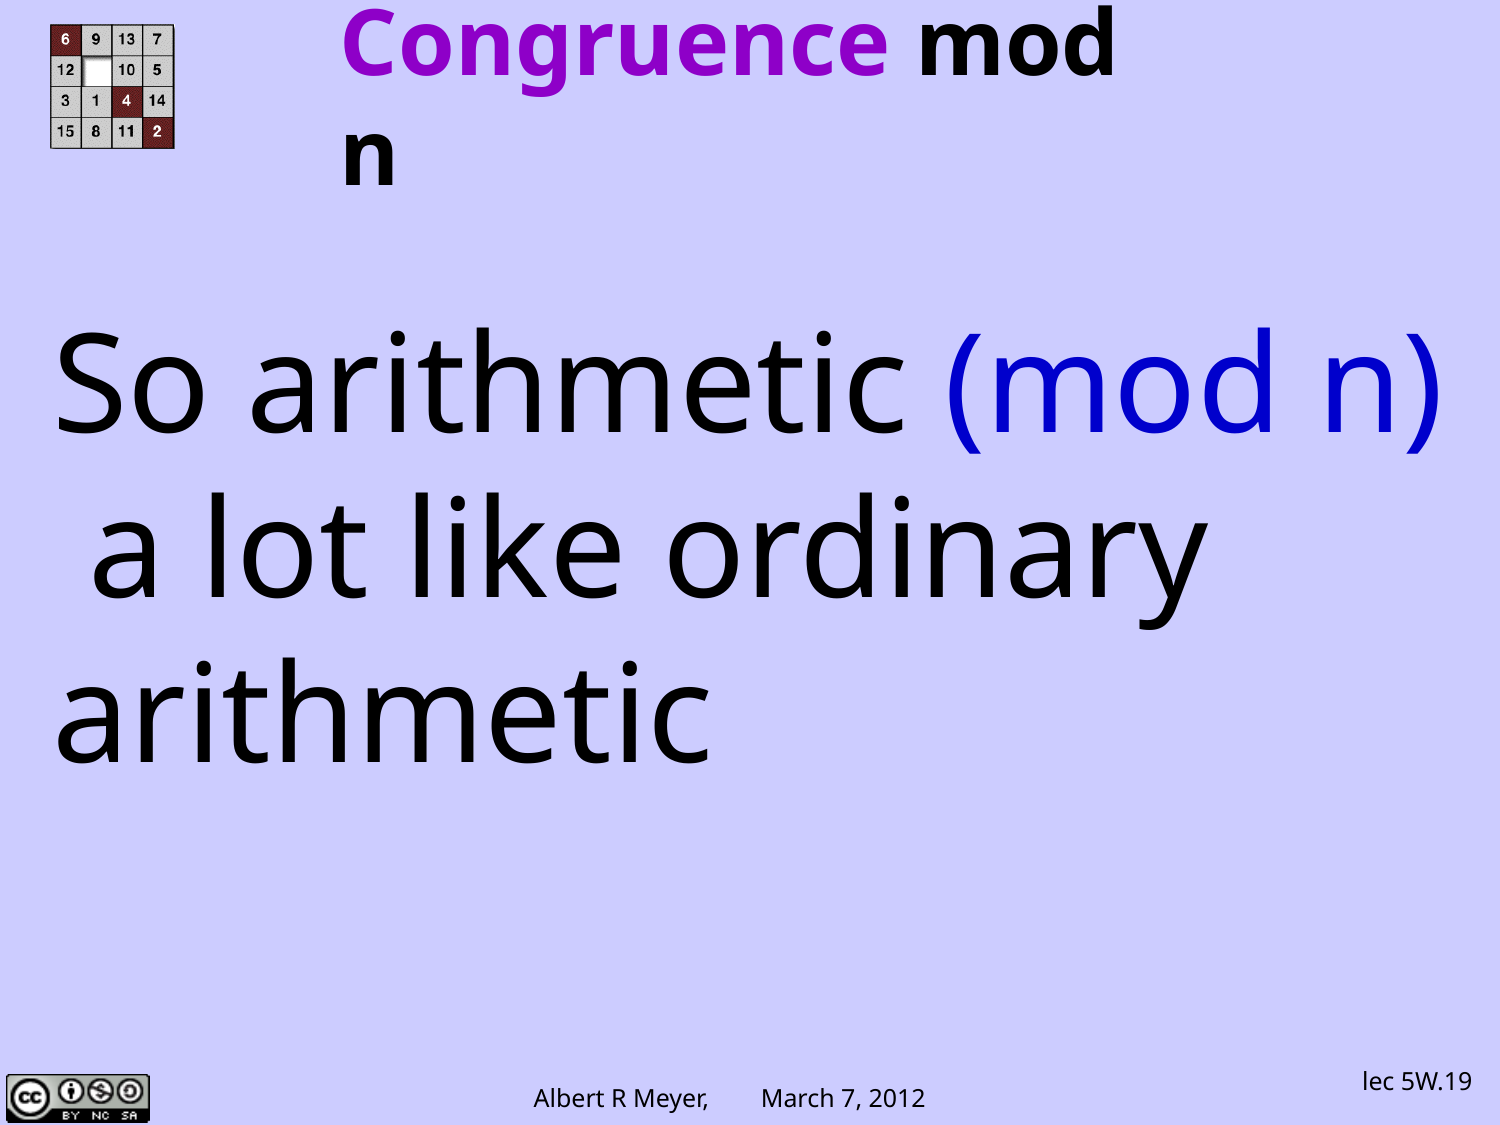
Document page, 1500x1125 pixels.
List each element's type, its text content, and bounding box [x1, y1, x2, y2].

picture [50, 24, 175, 149]
slide_number lec 5W.19 [1137, 1052, 1488, 1113]
list So arithmetic (mod n) a lot like ordinary arithmetic [37, 287, 1488, 838]
text_box Congruence mod n [324, 0, 1163, 188]
picture [6, 1074, 150, 1123]
